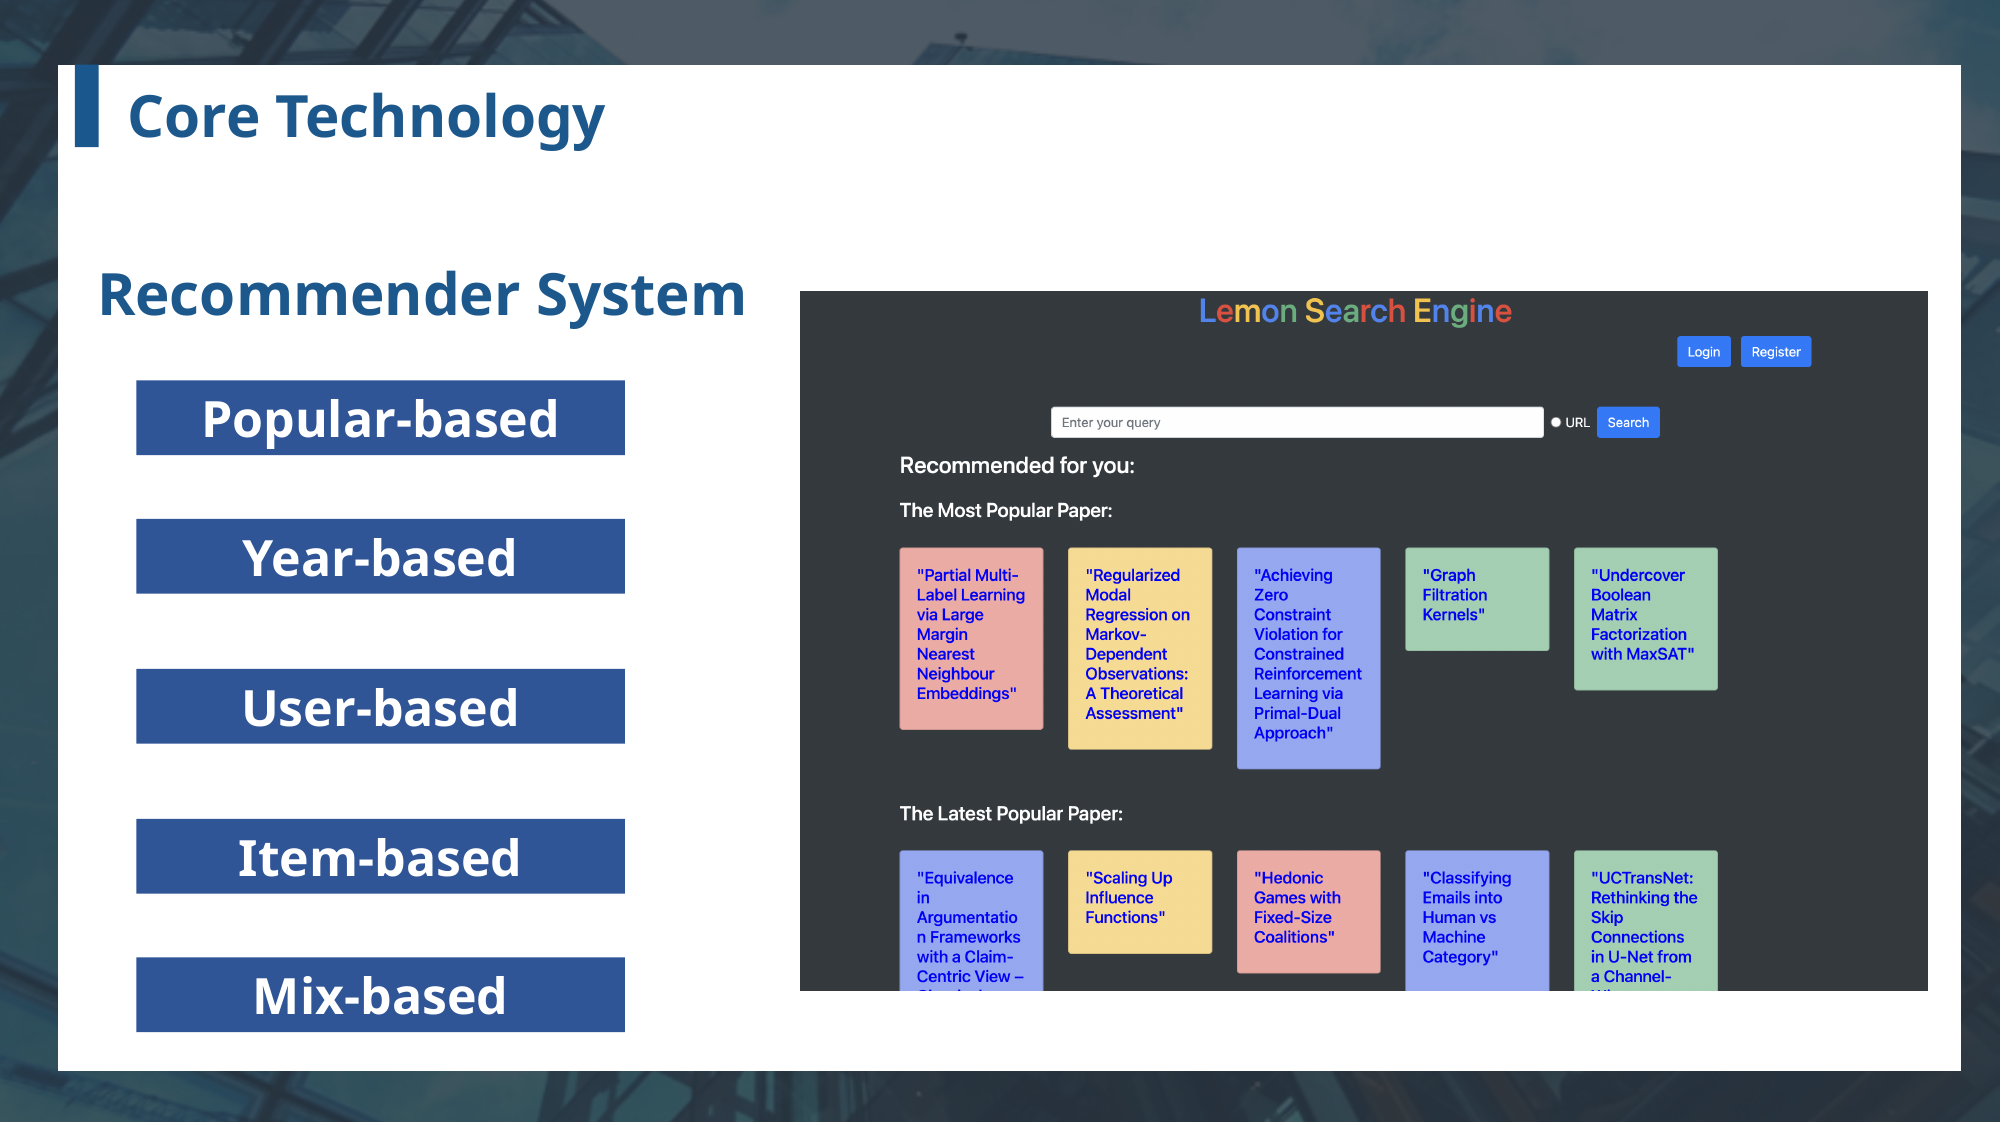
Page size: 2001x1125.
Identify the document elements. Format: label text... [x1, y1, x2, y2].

text_box Mix-based [136, 957, 625, 1033]
text_box User-based [136, 668, 625, 744]
text_box Item-based [136, 818, 625, 894]
text_box Popular-based [136, 380, 625, 456]
text_box Recommender System [82, 249, 801, 335]
text_box Year-based [136, 518, 625, 594]
picture [800, 291, 1928, 991]
text_box Core Technology [113, 72, 649, 157]
